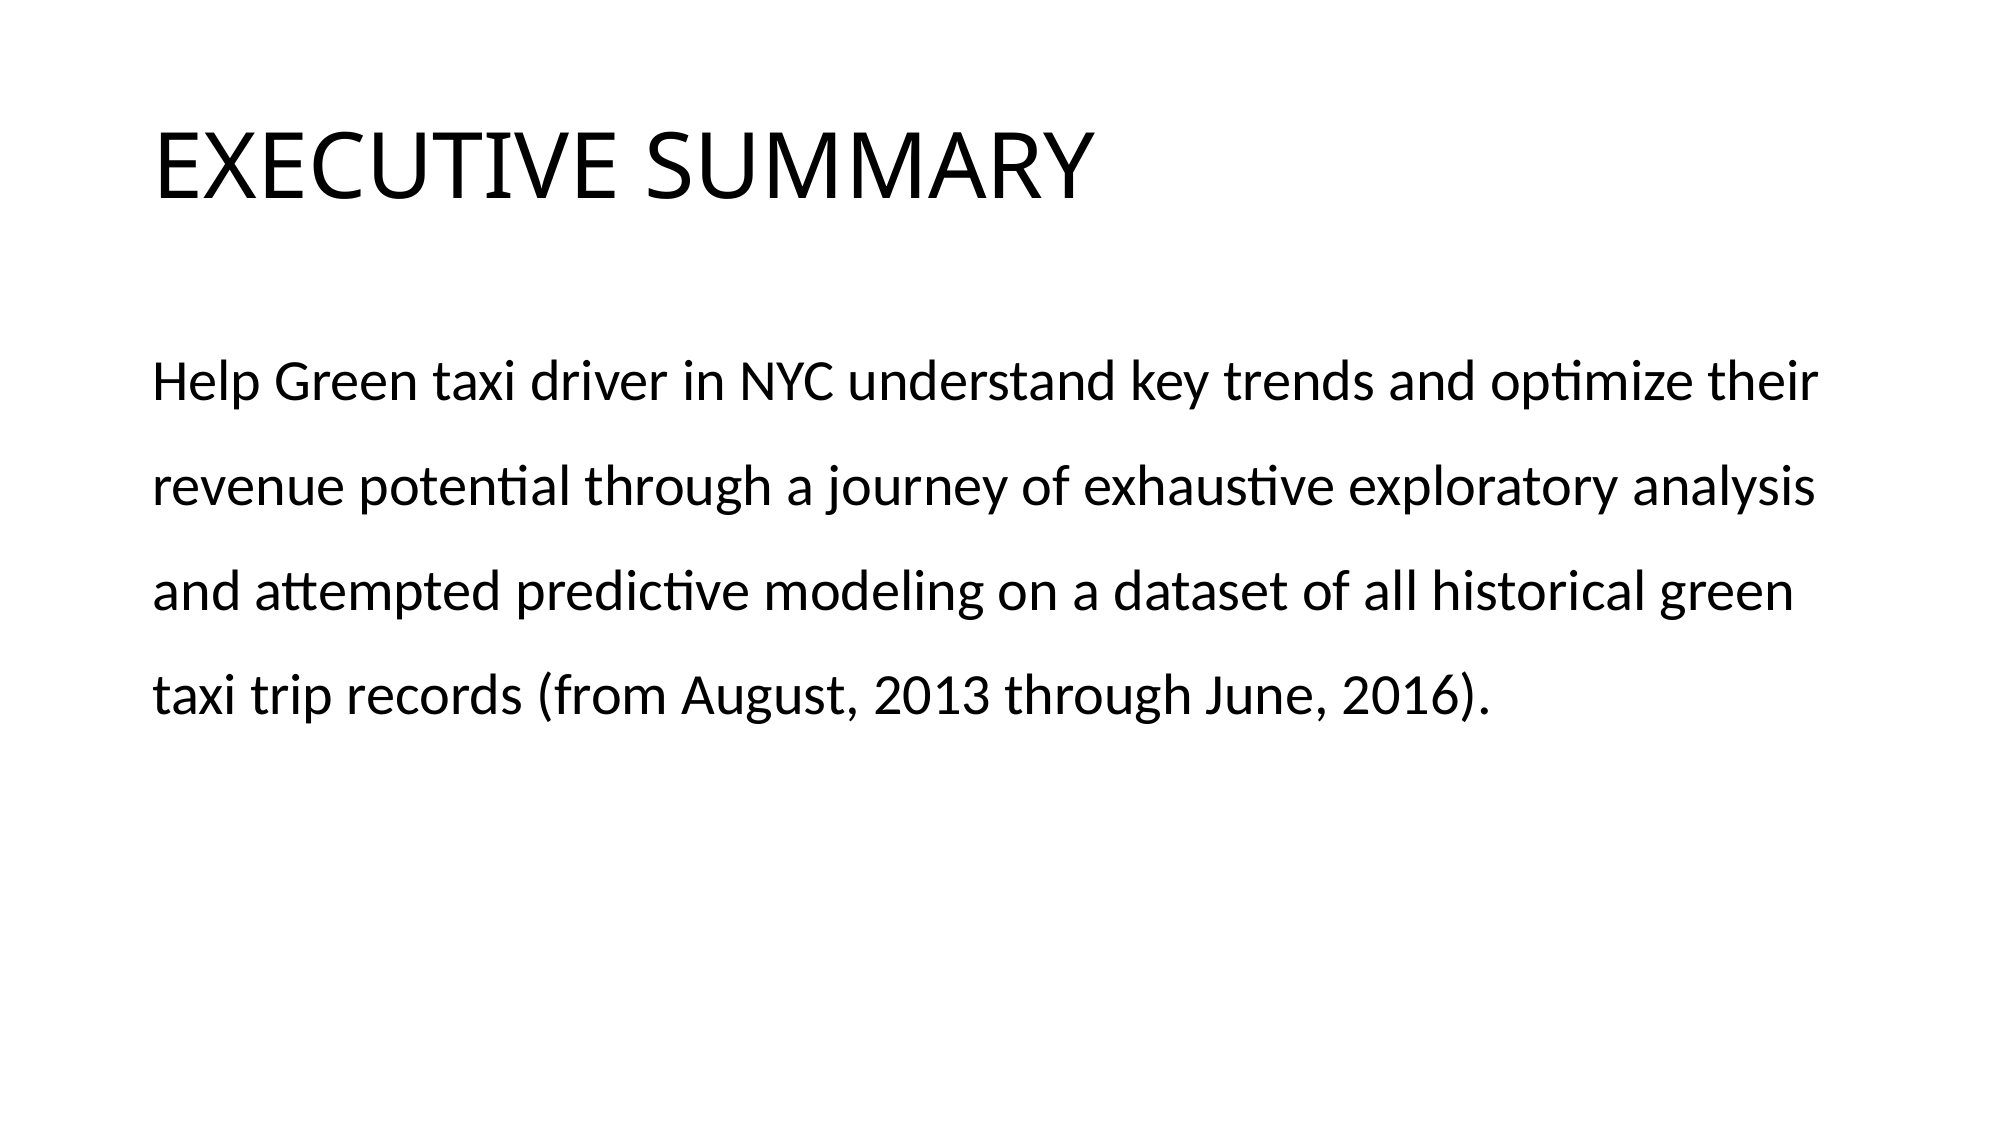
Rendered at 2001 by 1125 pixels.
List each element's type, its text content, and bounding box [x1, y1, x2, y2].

list Help Green taxi driver in NYC understand key trends and optimize their revenue potential through a journey of exhaustive exploratory analysis and attempted predictive modeling on a dataset of all historical green taxi trip records (from August, 2013 through June, 2016). [137, 299, 1863, 899]
title EXECUTIVE SUMMARY [137, 59, 1863, 278]
